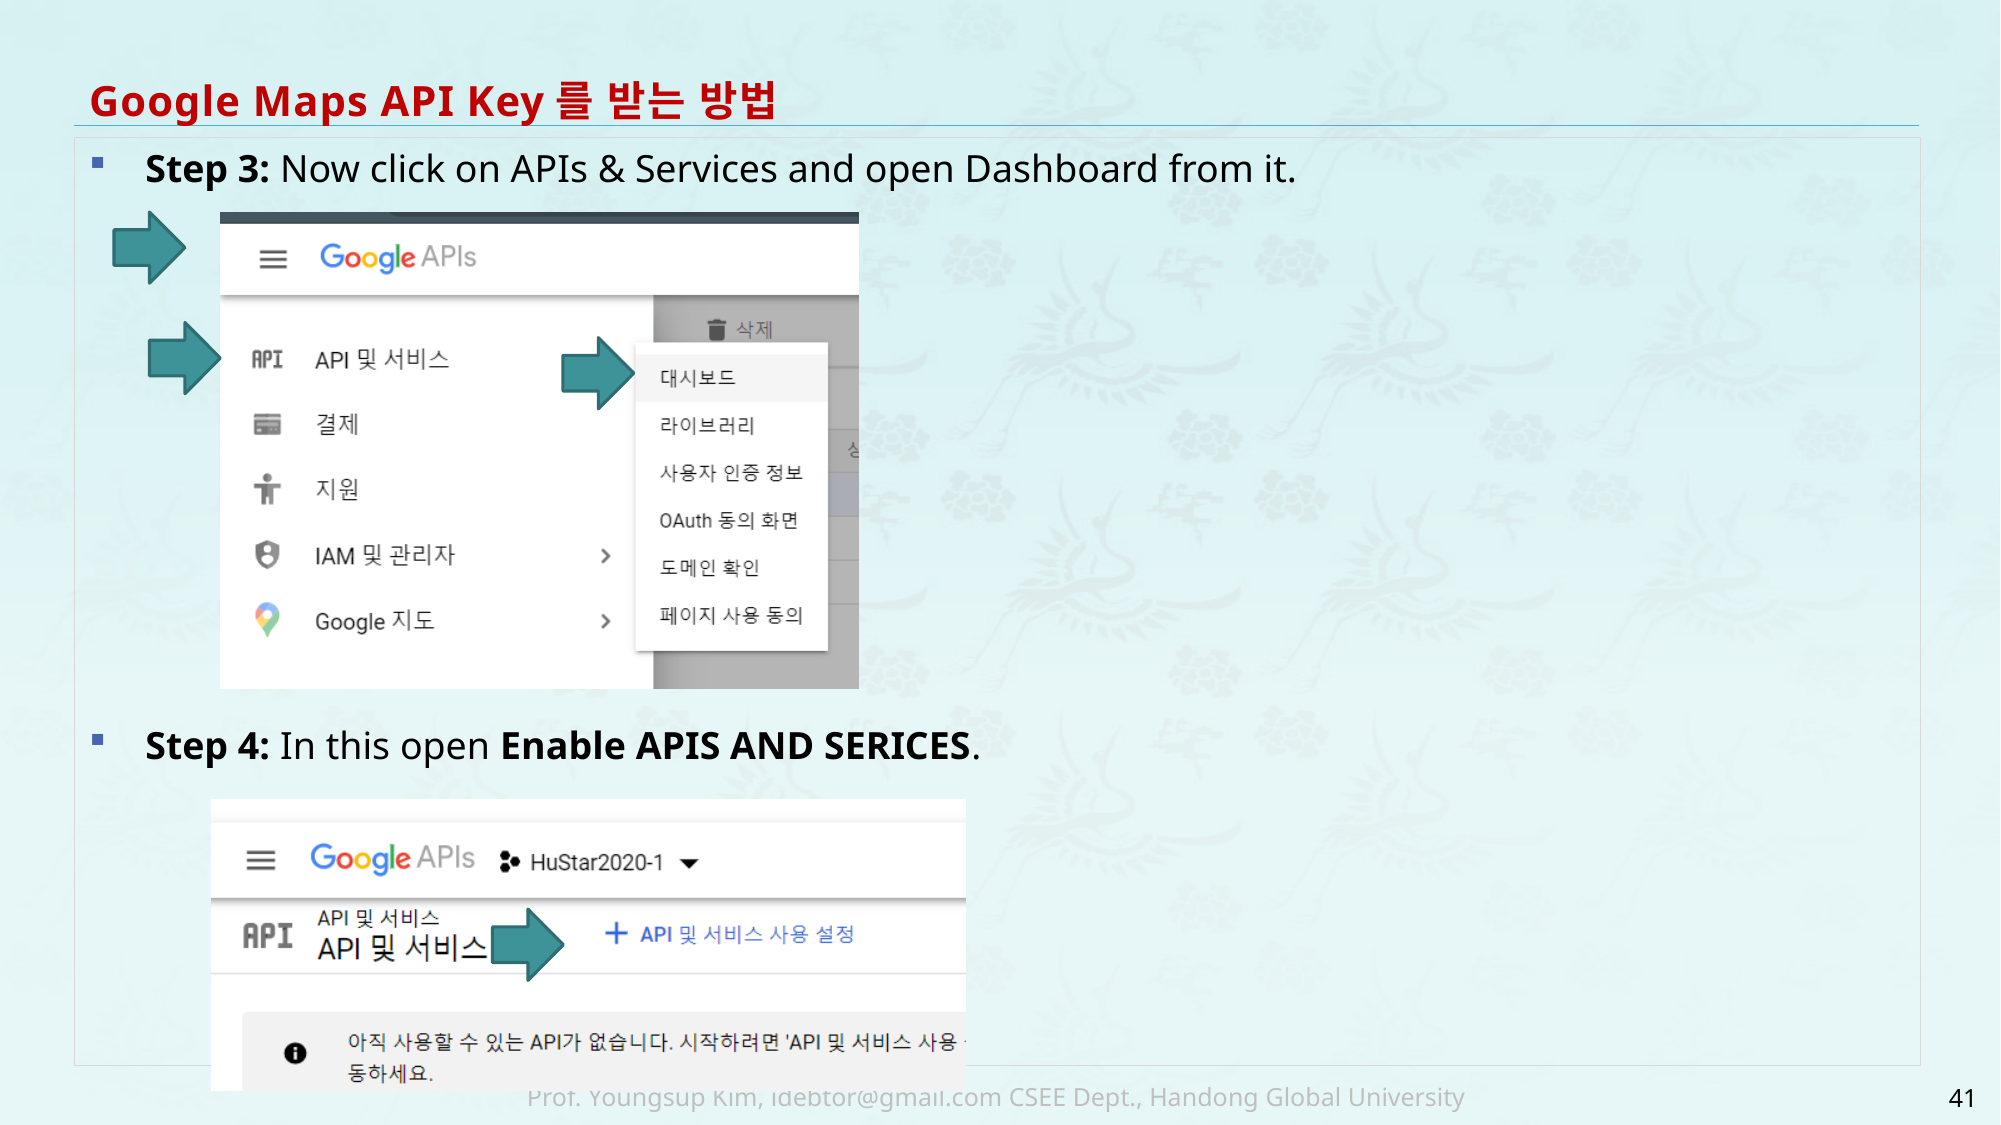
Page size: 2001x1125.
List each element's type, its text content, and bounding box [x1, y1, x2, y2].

text_box [112, 210, 187, 285]
text_box [147, 321, 218, 396]
picture [211, 799, 966, 1091]
title Google Maps API Key를 받는 방법 [74, 62, 1920, 138]
slide_number 41 [1816, 1069, 1993, 1125]
list Step 3: Now click on APIs & Services and open Dashboard from it. Step 4: In this open Enable APIS AND SERICES. [74, 137, 1921, 1066]
picture [220, 212, 859, 689]
